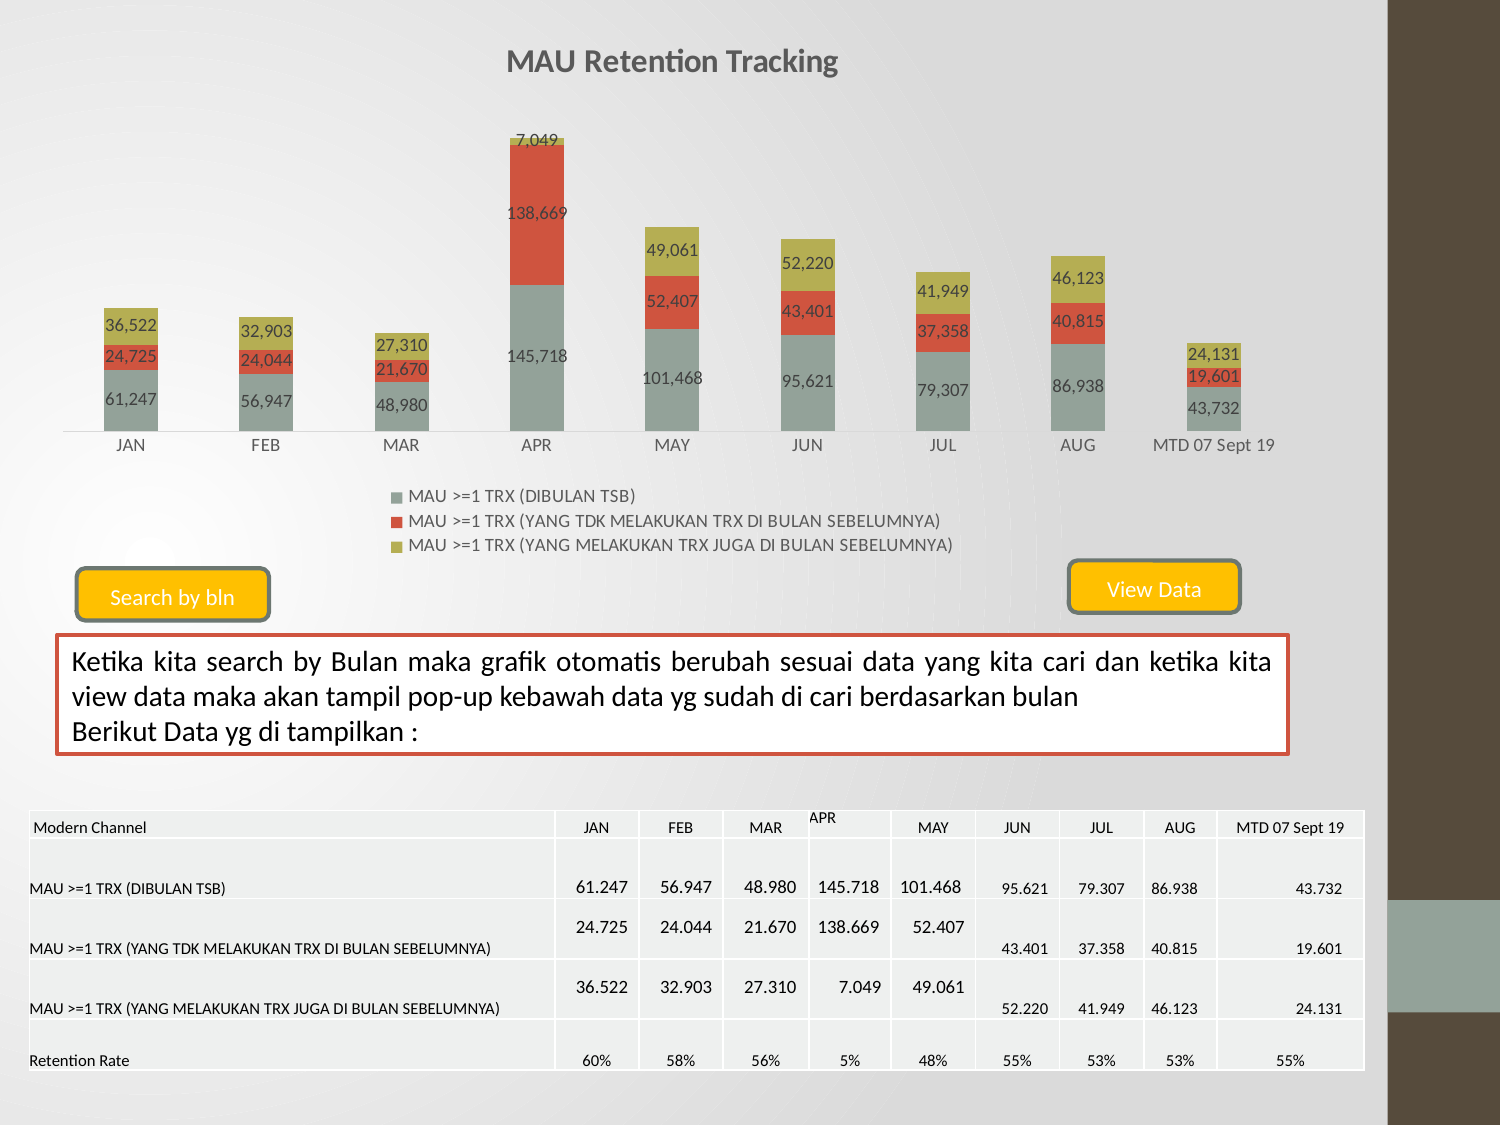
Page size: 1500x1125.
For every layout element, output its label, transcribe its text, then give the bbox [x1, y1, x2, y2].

table_cell MAU >=1 TRX (YANG MELAKUKAN TRX JUGA DI BULAN SEBELUMNYA) [30, 960, 554, 1018]
table_cell 145.718 [810, 839, 890, 898]
table_cell 101.468 [892, 839, 975, 898]
text_box View Data [1066, 569, 1243, 615]
table_header FEB [640, 811, 722, 837]
table_cell 86.938 [1145, 839, 1216, 898]
table_cell 41.949 [1060, 960, 1143, 1018]
table_cell 46.123 [1145, 960, 1216, 1018]
table_cell 36.522 [556, 960, 638, 1018]
table_header JAN [556, 811, 638, 837]
table_cell 56.947 [640, 839, 722, 898]
table_cell 61.247 [556, 839, 638, 898]
table_cell 52.220 [976, 960, 1059, 1018]
table_cell 55% [1218, 1020, 1363, 1069]
chart [39, 18, 1305, 563]
table_cell 138.669 [810, 899, 890, 958]
table_header Modern Channel [30, 811, 554, 837]
table_header MAY [892, 811, 975, 837]
table_cell 43.401 [976, 899, 1059, 958]
text_box Ketika kita search by Bulan maka grafik otomatis berubah sesuai data yang kita cari dan ketika kita view data maka akan tampil pop-up kebawah data yg sudah di cari berdasarkan bulan Berikut Data yg di tampilkan : [55, 633, 1290, 756]
table_cell 27.310 [724, 960, 808, 1018]
table_cell 48.980 [724, 839, 808, 898]
table_cell 40.815 [1145, 899, 1216, 958]
table_cell Retention Rate [30, 1020, 554, 1069]
table_cell 5% [810, 1020, 890, 1069]
table_cell 24.131 [1218, 960, 1363, 1018]
table_cell 21.670 [724, 899, 808, 958]
table_cell 37.358 [1060, 899, 1143, 958]
table_header JUL [1060, 811, 1143, 837]
table_cell 49.061 [892, 960, 975, 1018]
table_cell 43.732 [1218, 839, 1363, 898]
table_cell 32.903 [640, 960, 722, 1018]
table_cell 7.049 [810, 960, 890, 1018]
table_header JUN [976, 811, 1059, 837]
text_box Search by bln [74, 569, 272, 623]
table_cell 52.407 [892, 899, 975, 958]
table_cell 53% [1145, 1020, 1216, 1069]
table_cell 60% [556, 1020, 638, 1069]
table_header APR [810, 811, 890, 837]
table_cell 55% [976, 1020, 1059, 1069]
table_cell MAU >=1 TRX (DIBULAN TSB) [30, 839, 554, 898]
table_header MAR [724, 811, 808, 837]
table_cell 19.601 [1218, 899, 1363, 958]
table_header AUG [1145, 811, 1216, 837]
text_box [1043, 982, 1094, 1032]
table_cell 95.621 [976, 839, 1059, 898]
table_cell 53% [1060, 1020, 1143, 1069]
table_cell 24.725 [556, 899, 638, 958]
table_cell MAU >=1 TRX (YANG TDK MELAKUKAN TRX DI BULAN SEBELUMNYA) [30, 899, 554, 958]
table_cell 48% [892, 1020, 975, 1069]
table_header MTD 07 Sept 19 [1218, 811, 1363, 837]
table_cell 58% [640, 1020, 722, 1069]
table_cell 79.307 [1060, 839, 1143, 898]
table_cell 24.044 [640, 899, 722, 958]
table_cell 56% [724, 1020, 808, 1069]
